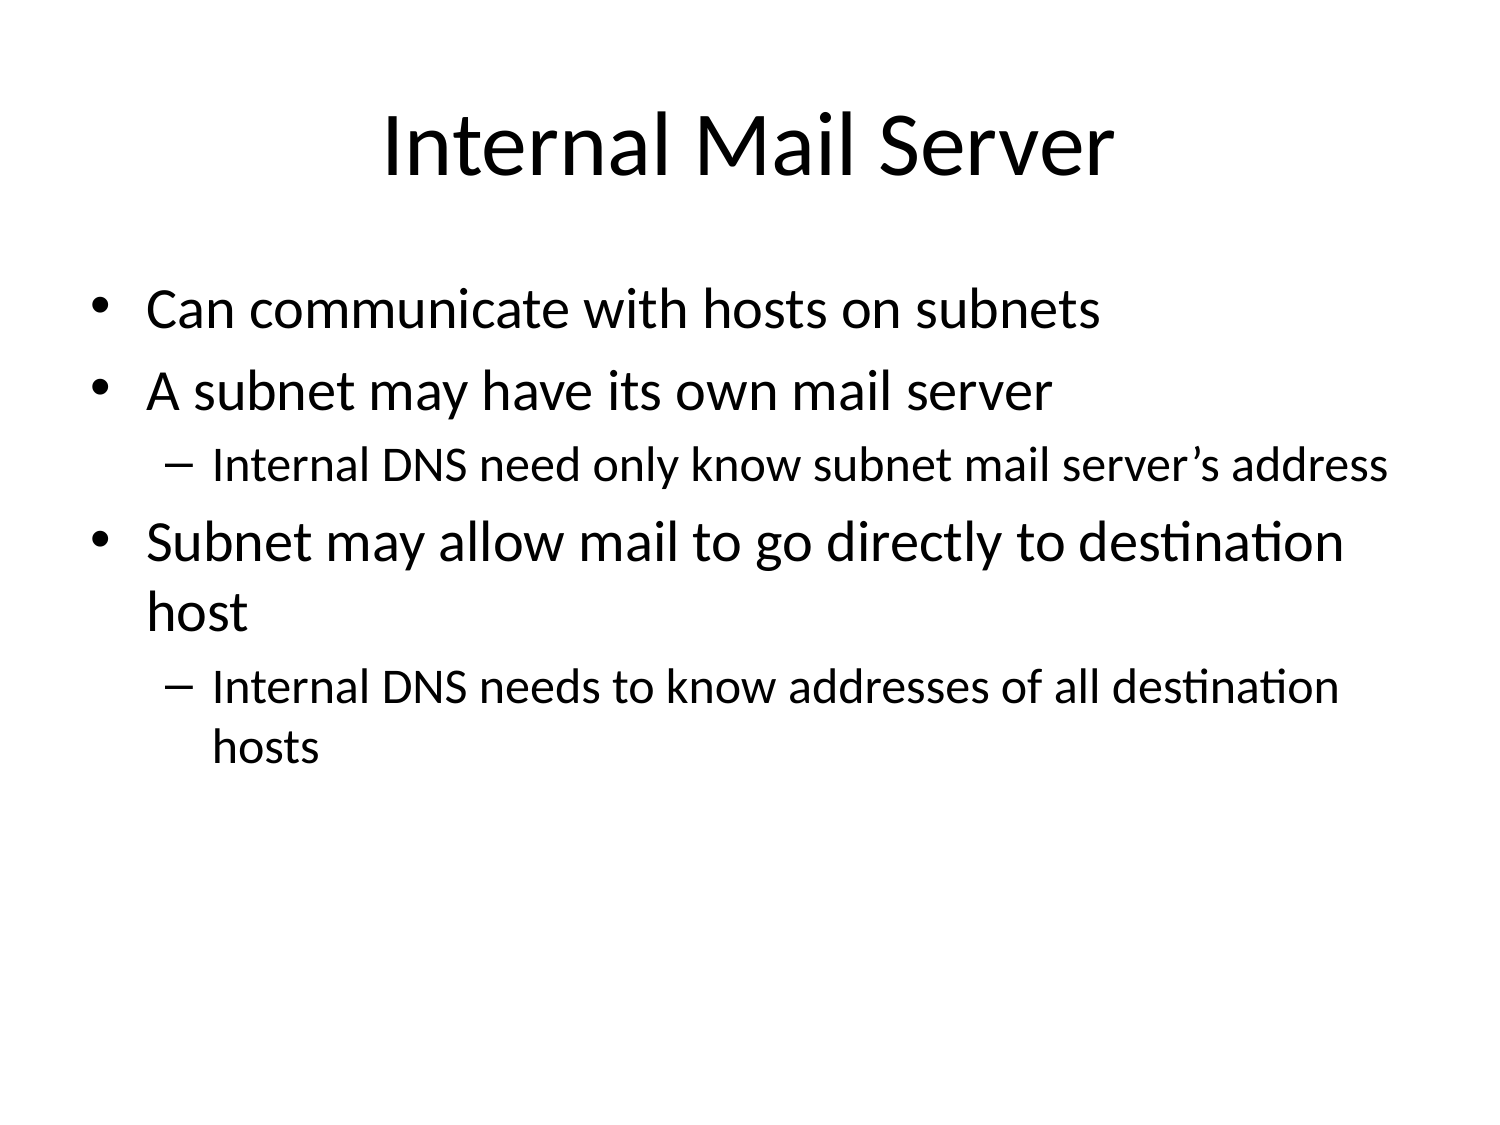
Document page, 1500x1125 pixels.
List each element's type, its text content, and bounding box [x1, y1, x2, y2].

list Can communicate with hosts on subnets A subnet may have its own mail server Internal DNS need only know subnet mail server’s address Subnet may allow mail to go directly to destination host Internal DNS needs to know addresses of all destination hosts [75, 262, 1425, 1005]
title Internal Mail Server [75, 45, 1425, 233]
